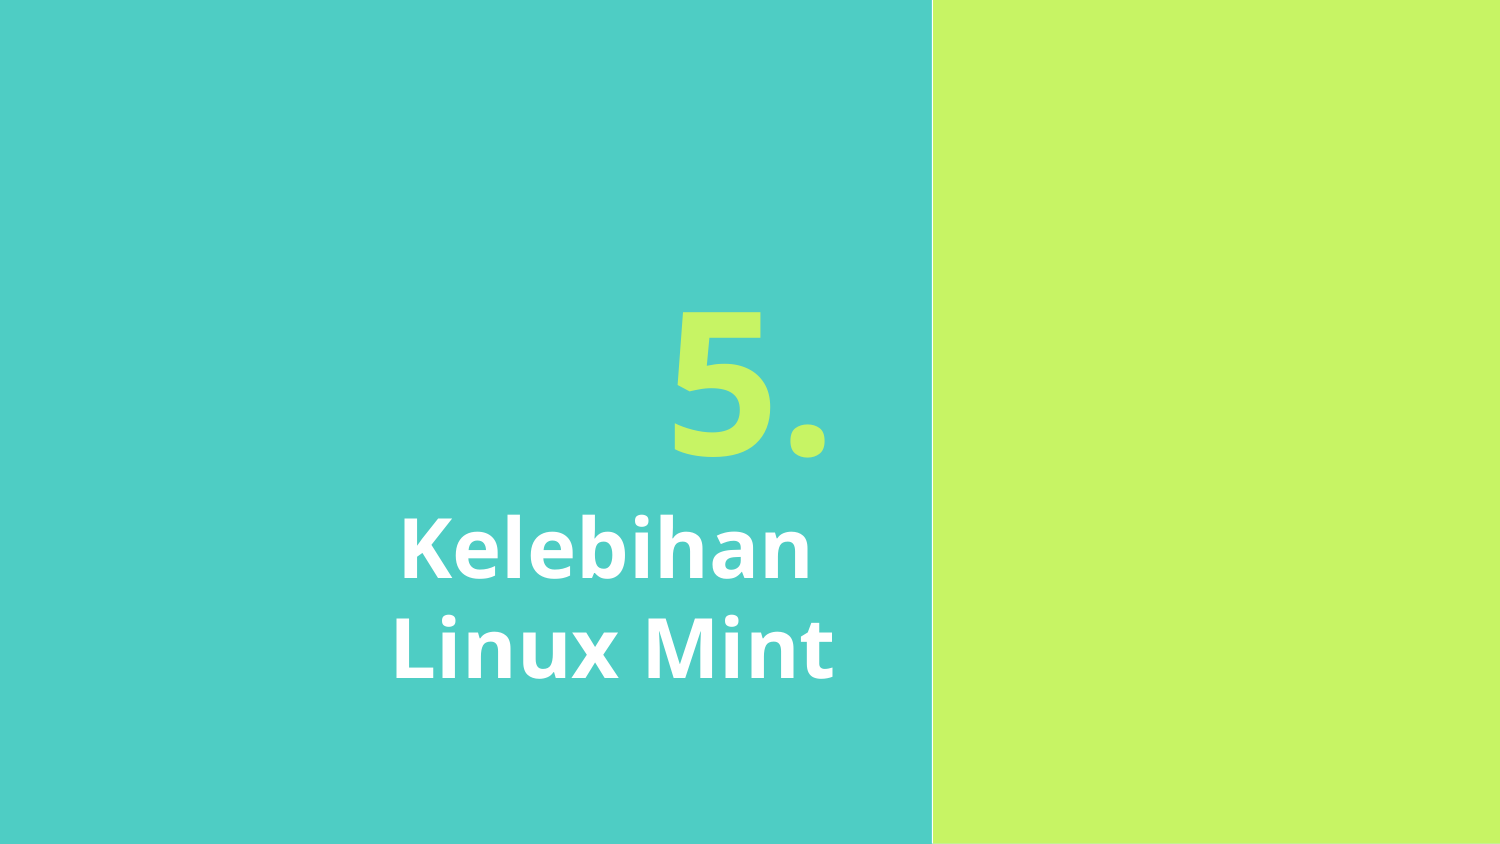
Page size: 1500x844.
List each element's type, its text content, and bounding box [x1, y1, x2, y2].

title 5. Kelebihan Linux Mint [112, 475, 852, 711]
text_box [931, 0, 1500, 844]
